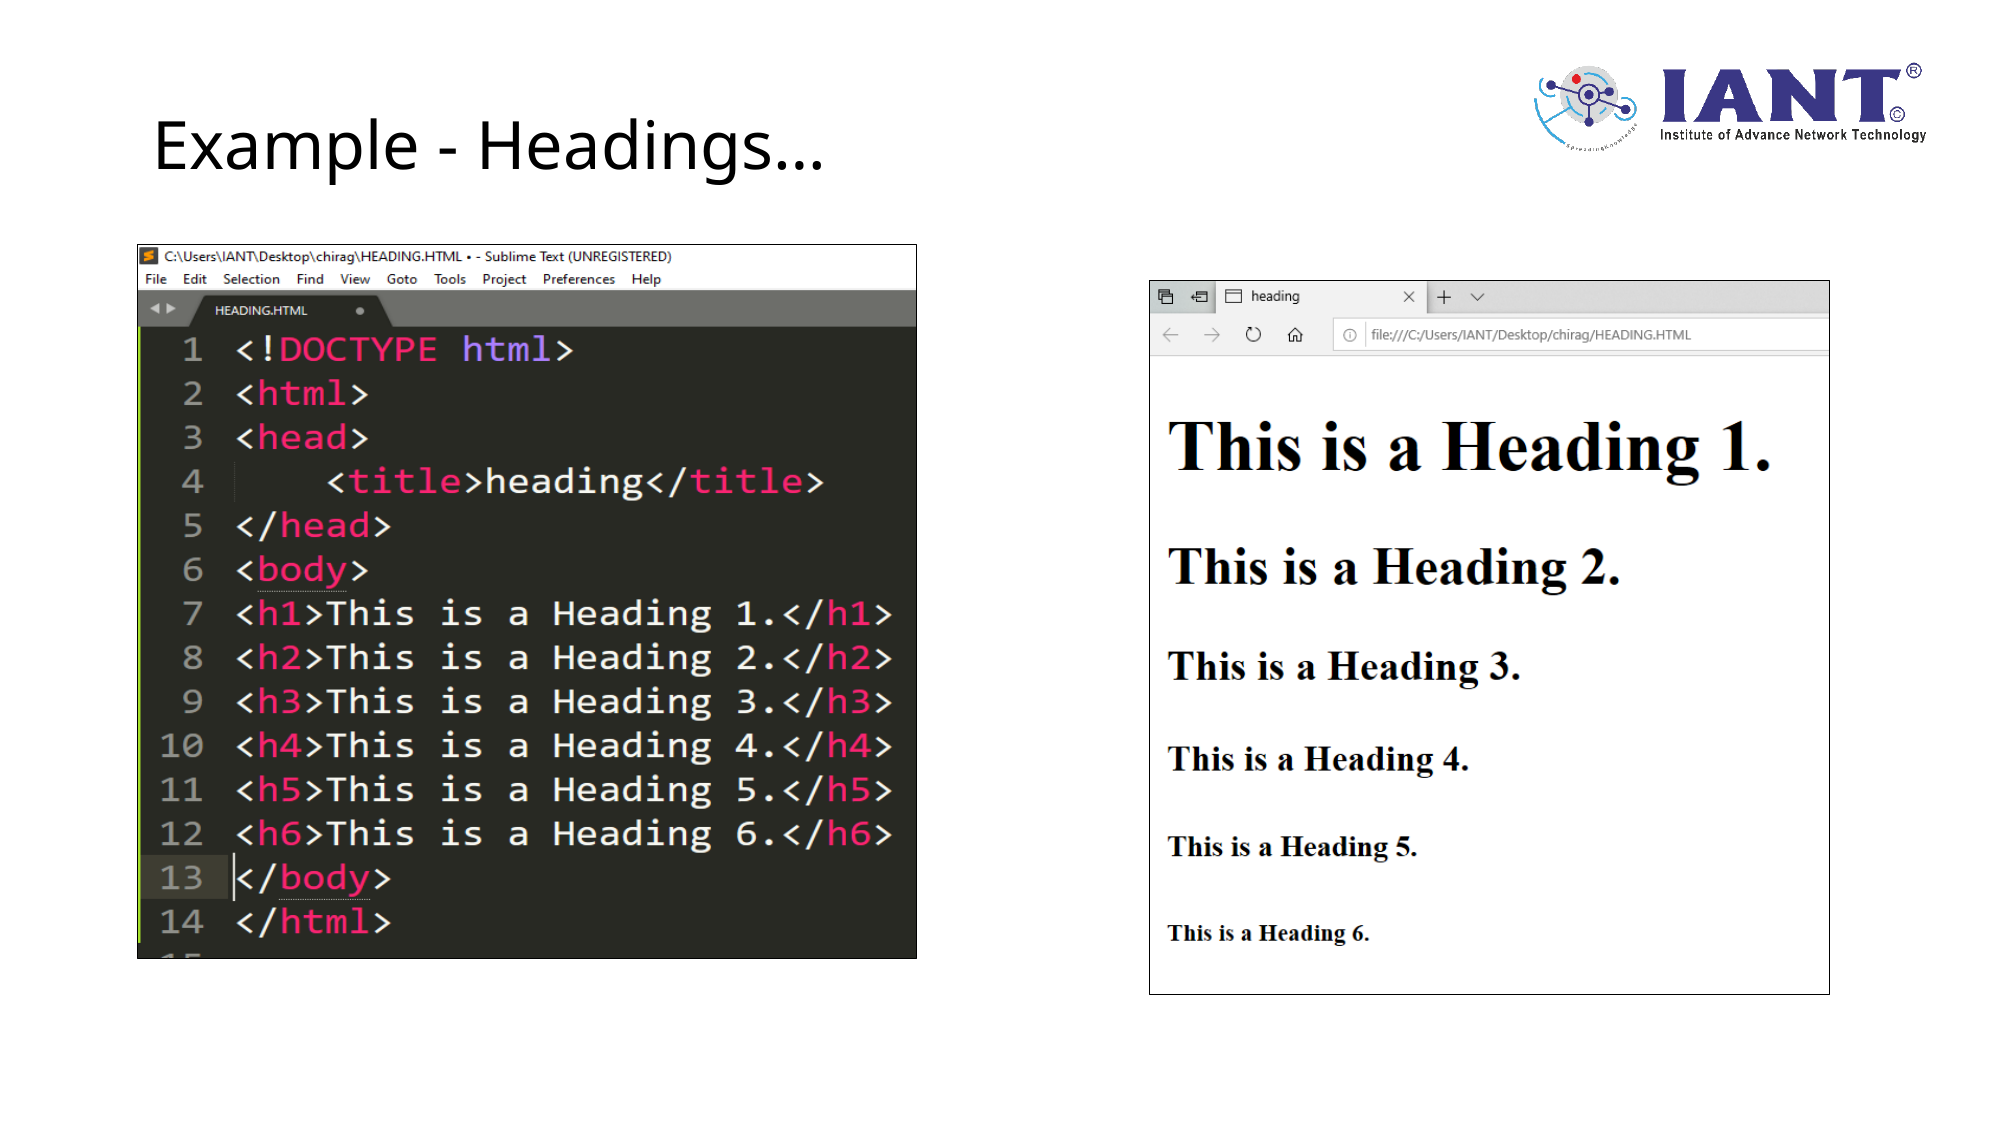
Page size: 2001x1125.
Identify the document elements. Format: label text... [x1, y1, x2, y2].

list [1149, 280, 1829, 994]
picture [1512, 41, 1955, 162]
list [137, 244, 917, 959]
title Example - Headings… [137, 59, 1863, 225]
